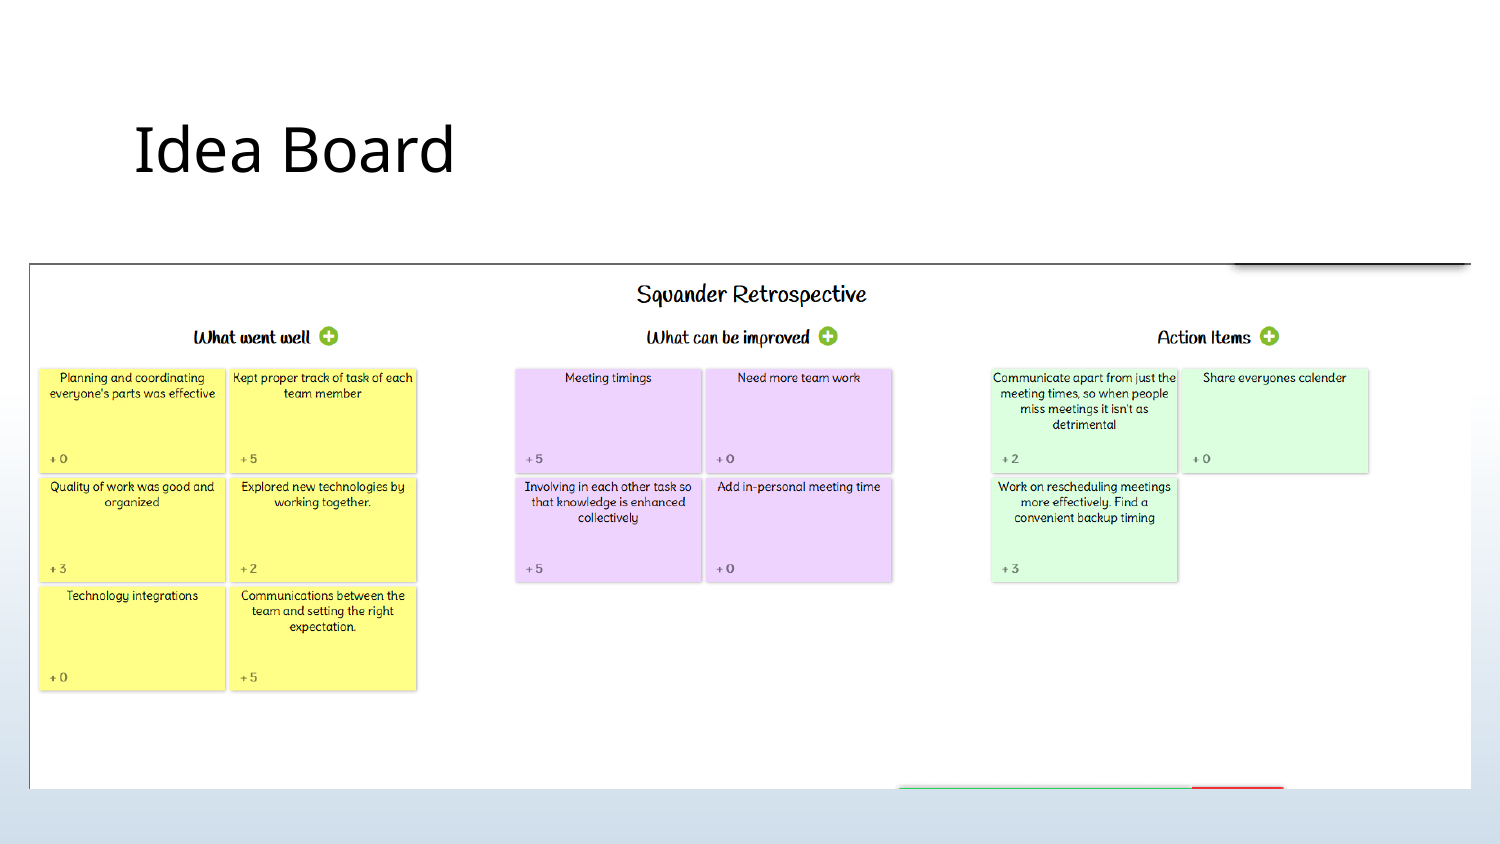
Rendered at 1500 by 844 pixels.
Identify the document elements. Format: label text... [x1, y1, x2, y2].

picture [29, 263, 1471, 789]
title Idea Board [119, 103, 1381, 192]
